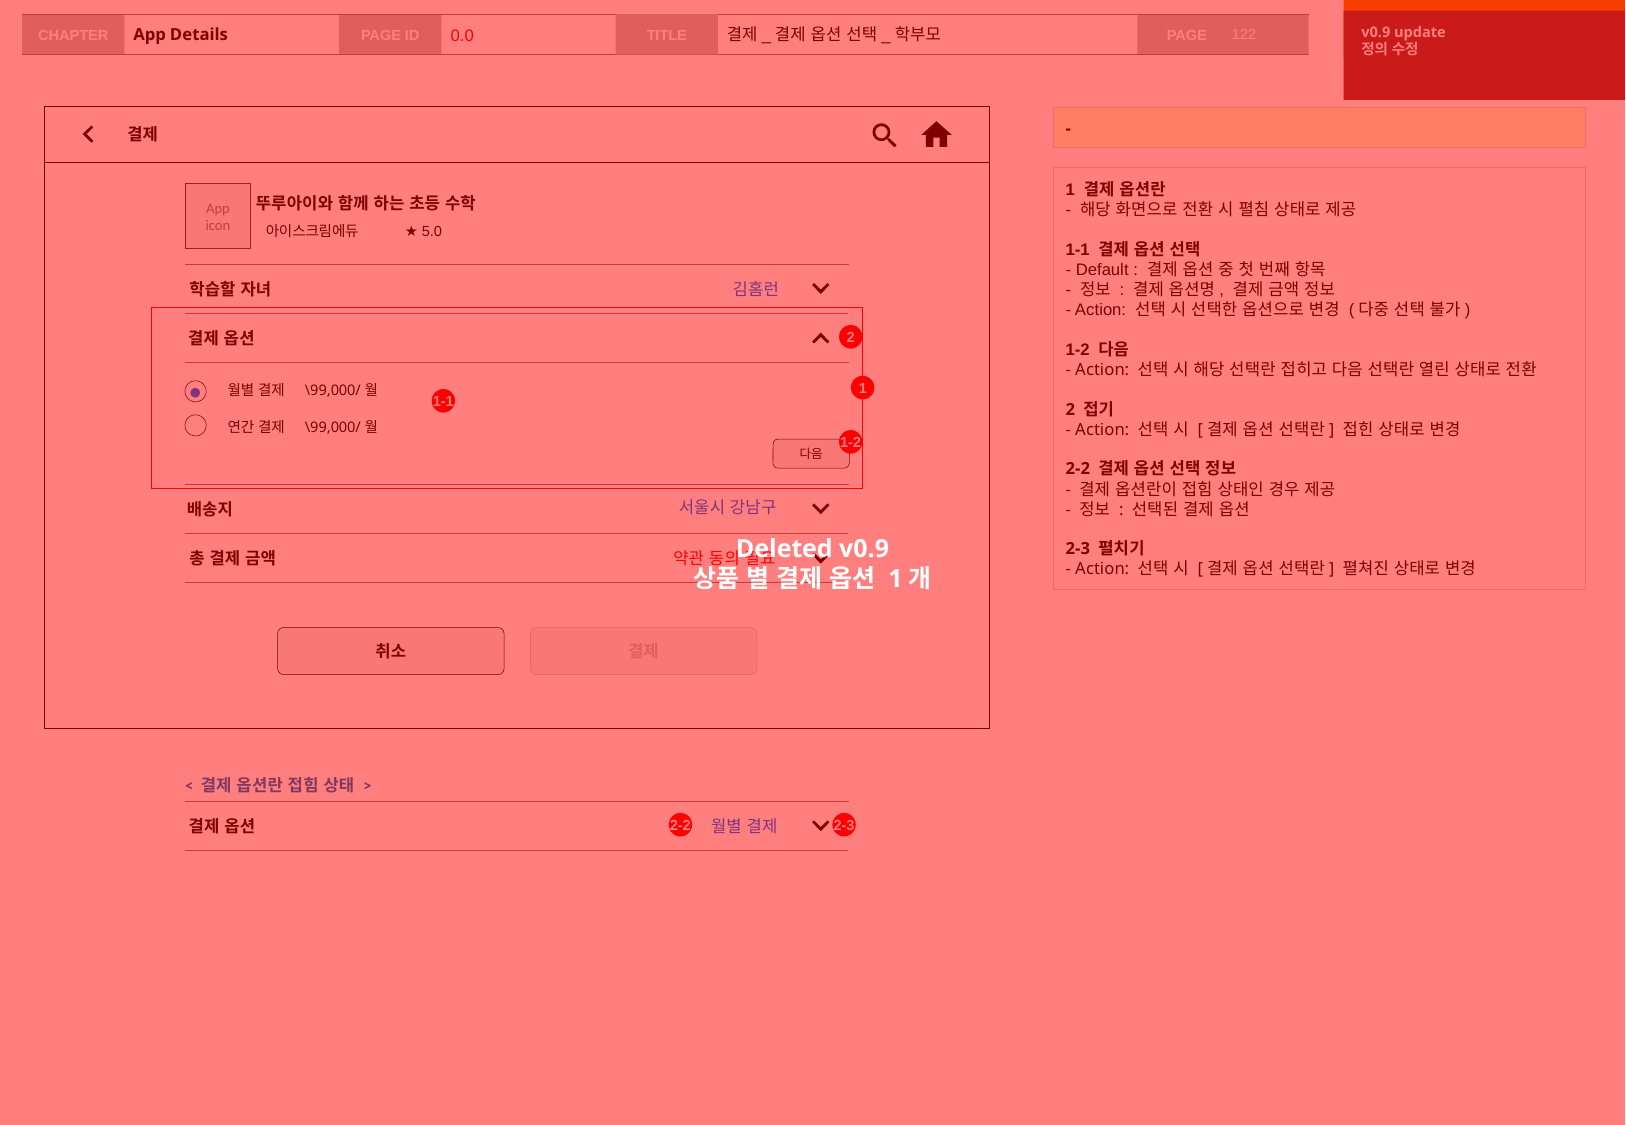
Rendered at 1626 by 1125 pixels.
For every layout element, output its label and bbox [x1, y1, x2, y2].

text_box [0, 0, 1625, 1125]
